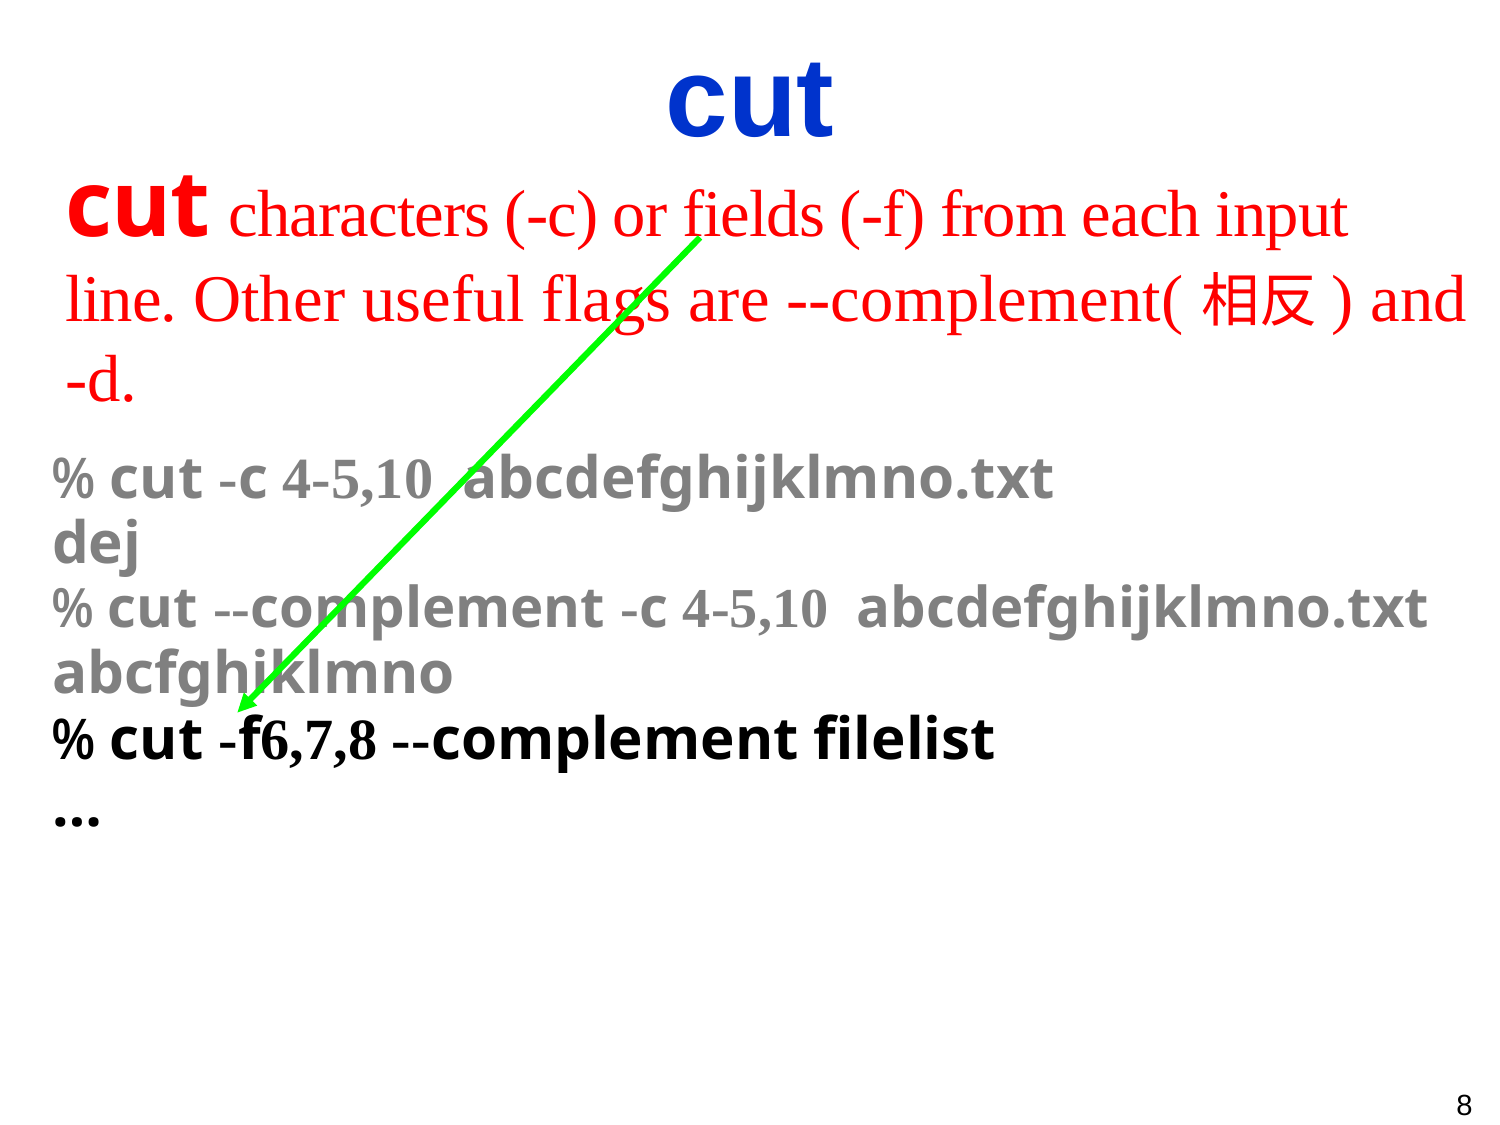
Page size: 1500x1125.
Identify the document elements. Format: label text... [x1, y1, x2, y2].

text_box % cut -c 4-5,10 abcdefghijklmno.txt dej % cut --complement -c 4-5,10 abcdefghijklmno.txt abcfghiklmno % cut -f6,7,8 --complement filelist … % cut -f2 fruits.txt apple banana cherry % cut -d " " -f2 fruits.txt banana [37, 432, 1463, 1125]
text_box [237, 237, 701, 713]
text_box 8 [1463, 1078, 1488, 1125]
text_box cut characters (-c) or fields (-f) from each input line. Other useful flags are --complement(相反) and -d. [49, 137, 1488, 300]
text_box cut [74, 0, 1425, 183]
